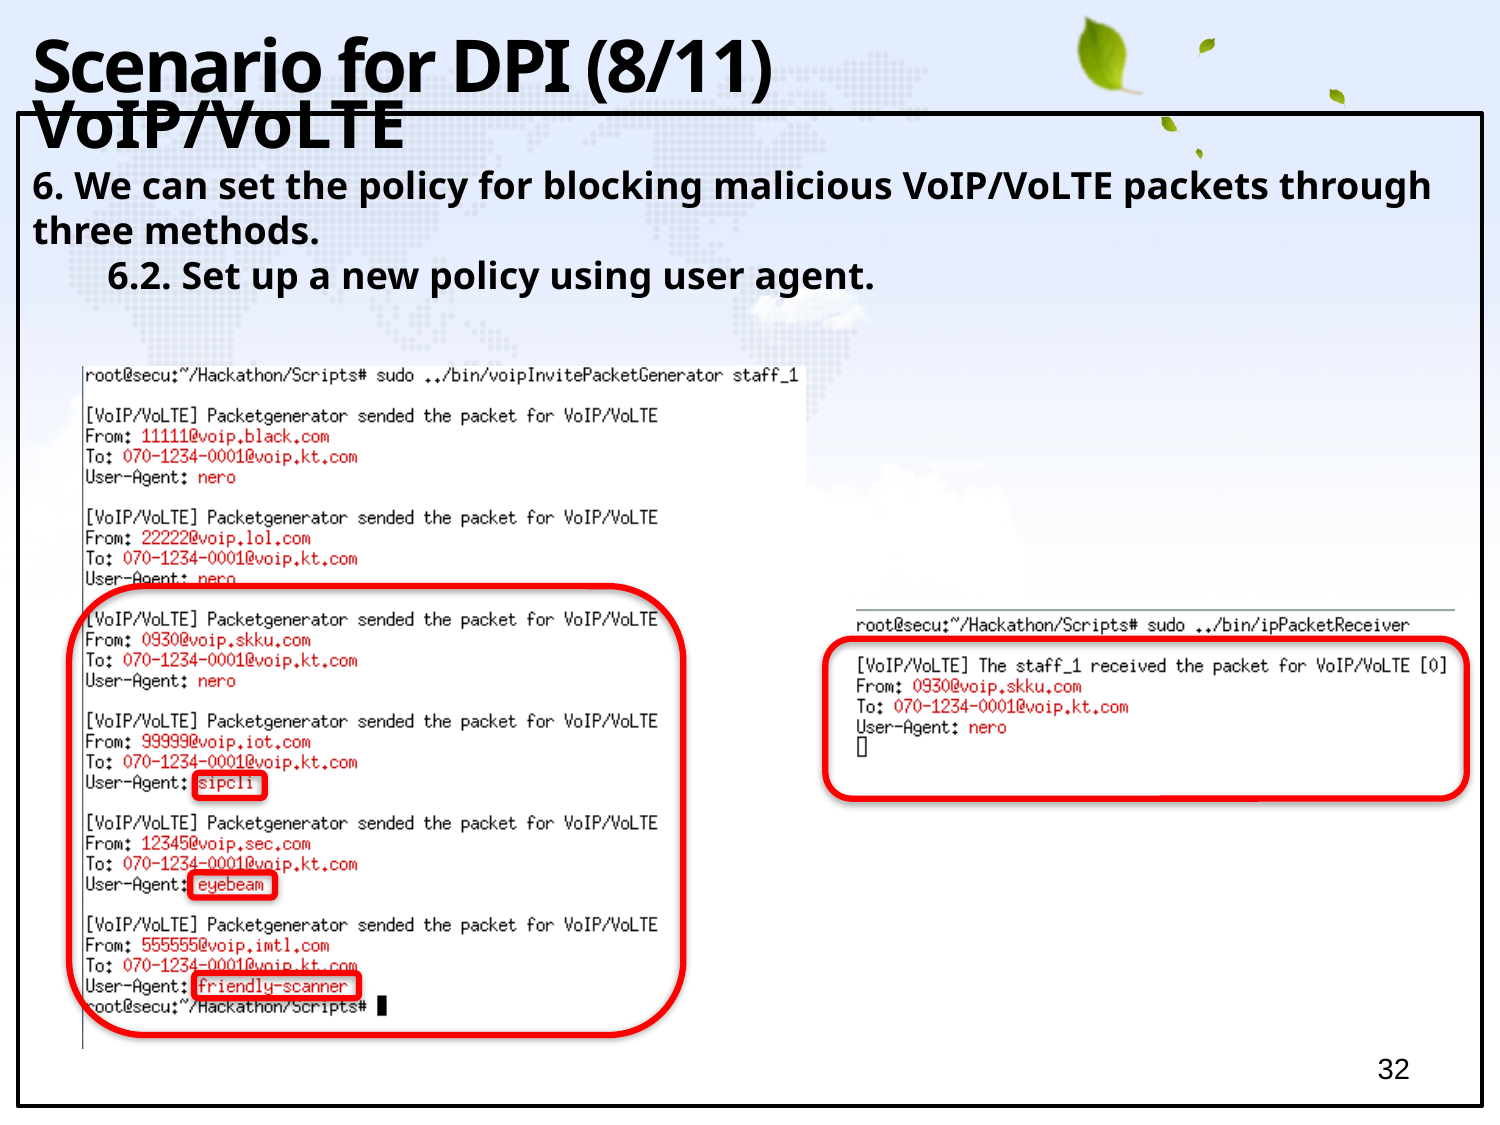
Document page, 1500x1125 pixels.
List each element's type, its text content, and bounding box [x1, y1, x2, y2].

text_box [822, 635, 1470, 802]
slide_number 32 [1074, 1042, 1425, 1103]
text_box Scenario for DPI (8/11) [17, 11, 1483, 111]
picture [0, 0, 1500, 1125]
text_box VoIP/VoLTE 6. We can set the policy for blocking malicious VoIP/VoLTE packets through three methods. 6.2. Set up a new policy using user agent. [16, 111, 1484, 1108]
text_box [65, 622, 76, 999]
